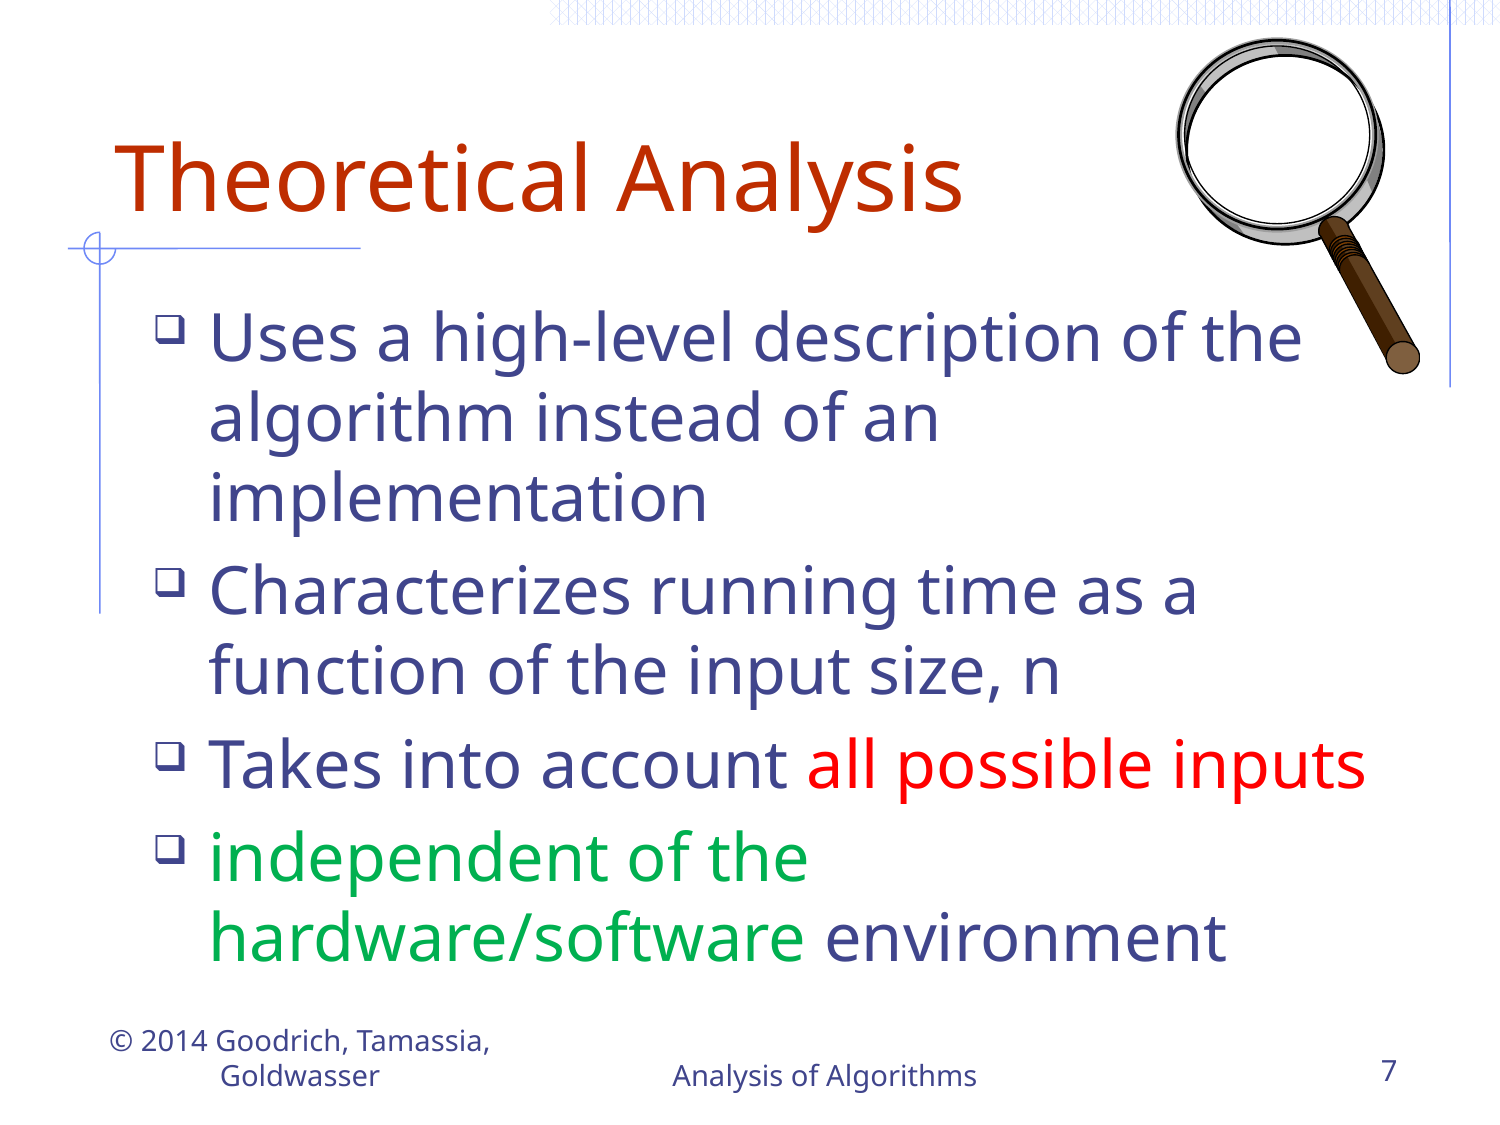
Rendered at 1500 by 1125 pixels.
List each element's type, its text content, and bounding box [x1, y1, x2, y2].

list Uses a high-level description of the algorithm instead of an implementation Characterizes running time as a function of the input size, n Takes into account all possible inputs independent of the hardware/software environment [137, 287, 1413, 988]
footer Analysis of Algorithms [588, 1024, 1063, 1101]
title Theoretical Analysis [99, 50, 1169, 238]
slide_number © 2014 Goodrich, Tamassia, Goldwasser [12, 1024, 588, 1101]
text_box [1174, 37, 1421, 376]
slide_number 7 [1099, 1024, 1413, 1101]
